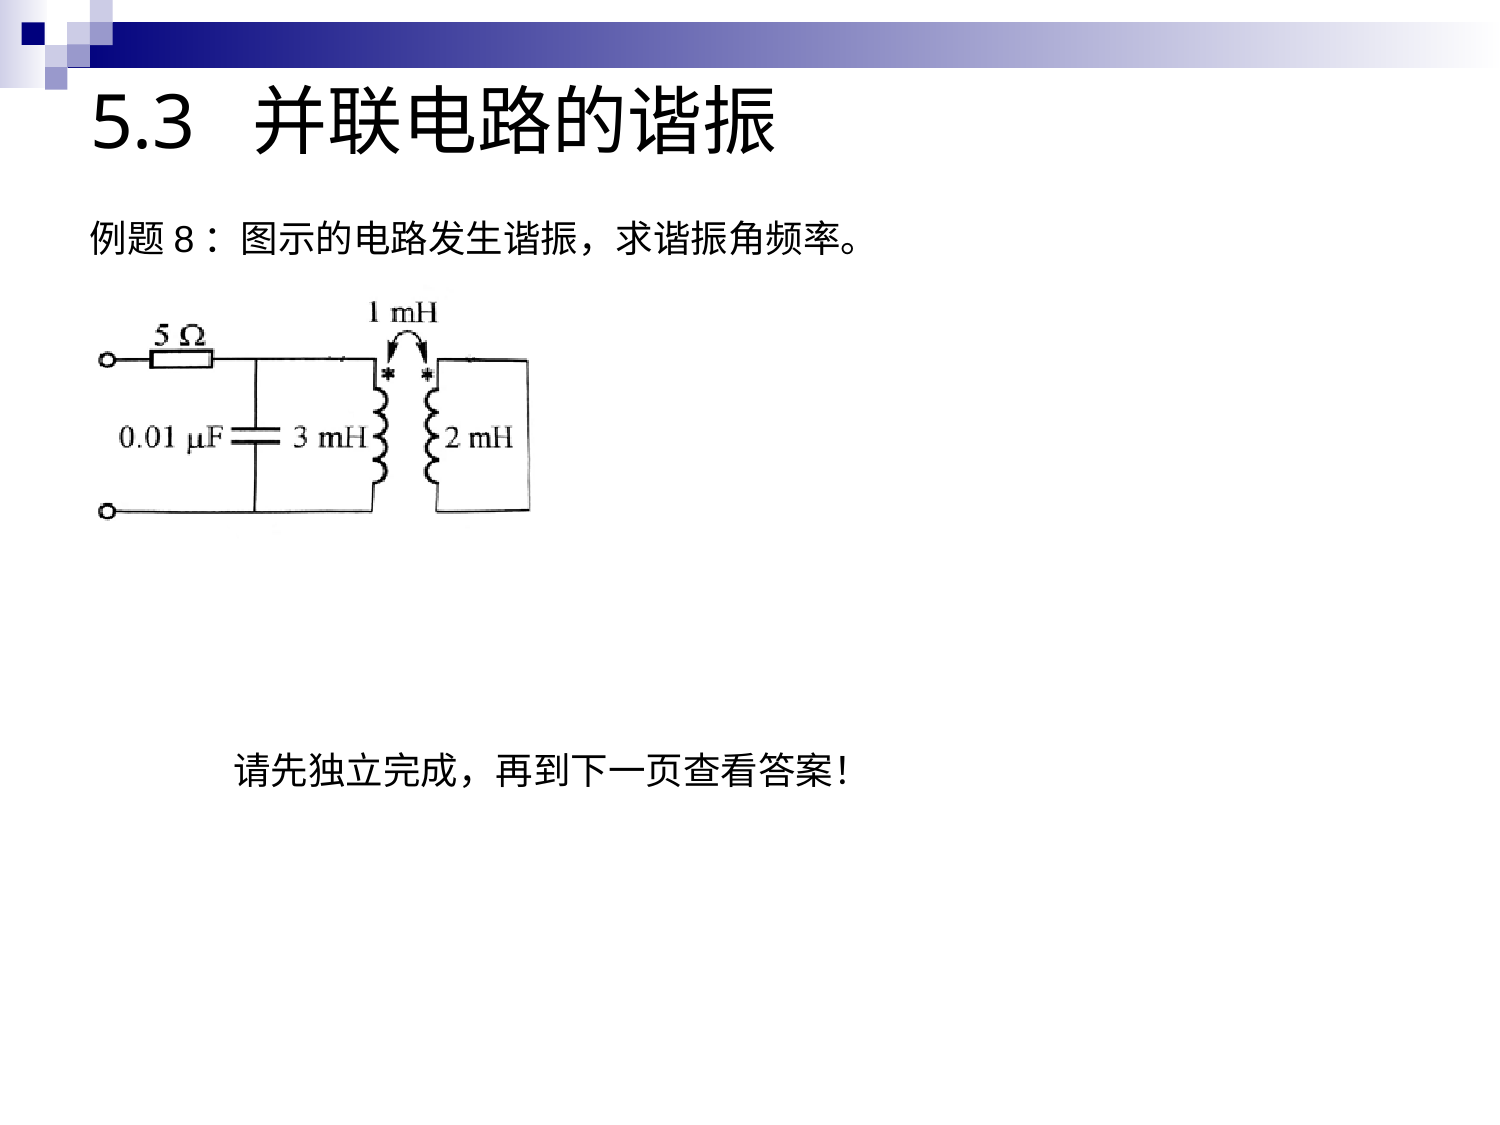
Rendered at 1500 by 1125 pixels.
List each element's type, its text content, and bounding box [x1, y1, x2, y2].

text_box 例题8：图示的电路发生谐振，求谐振角频率。 [74, 208, 928, 268]
text_box 请先独立完成，再到下一页查看答案！ [218, 739, 1105, 800]
title 5.3 并联电路的谐振 [75, 75, 1425, 163]
picture [74, 268, 578, 563]
